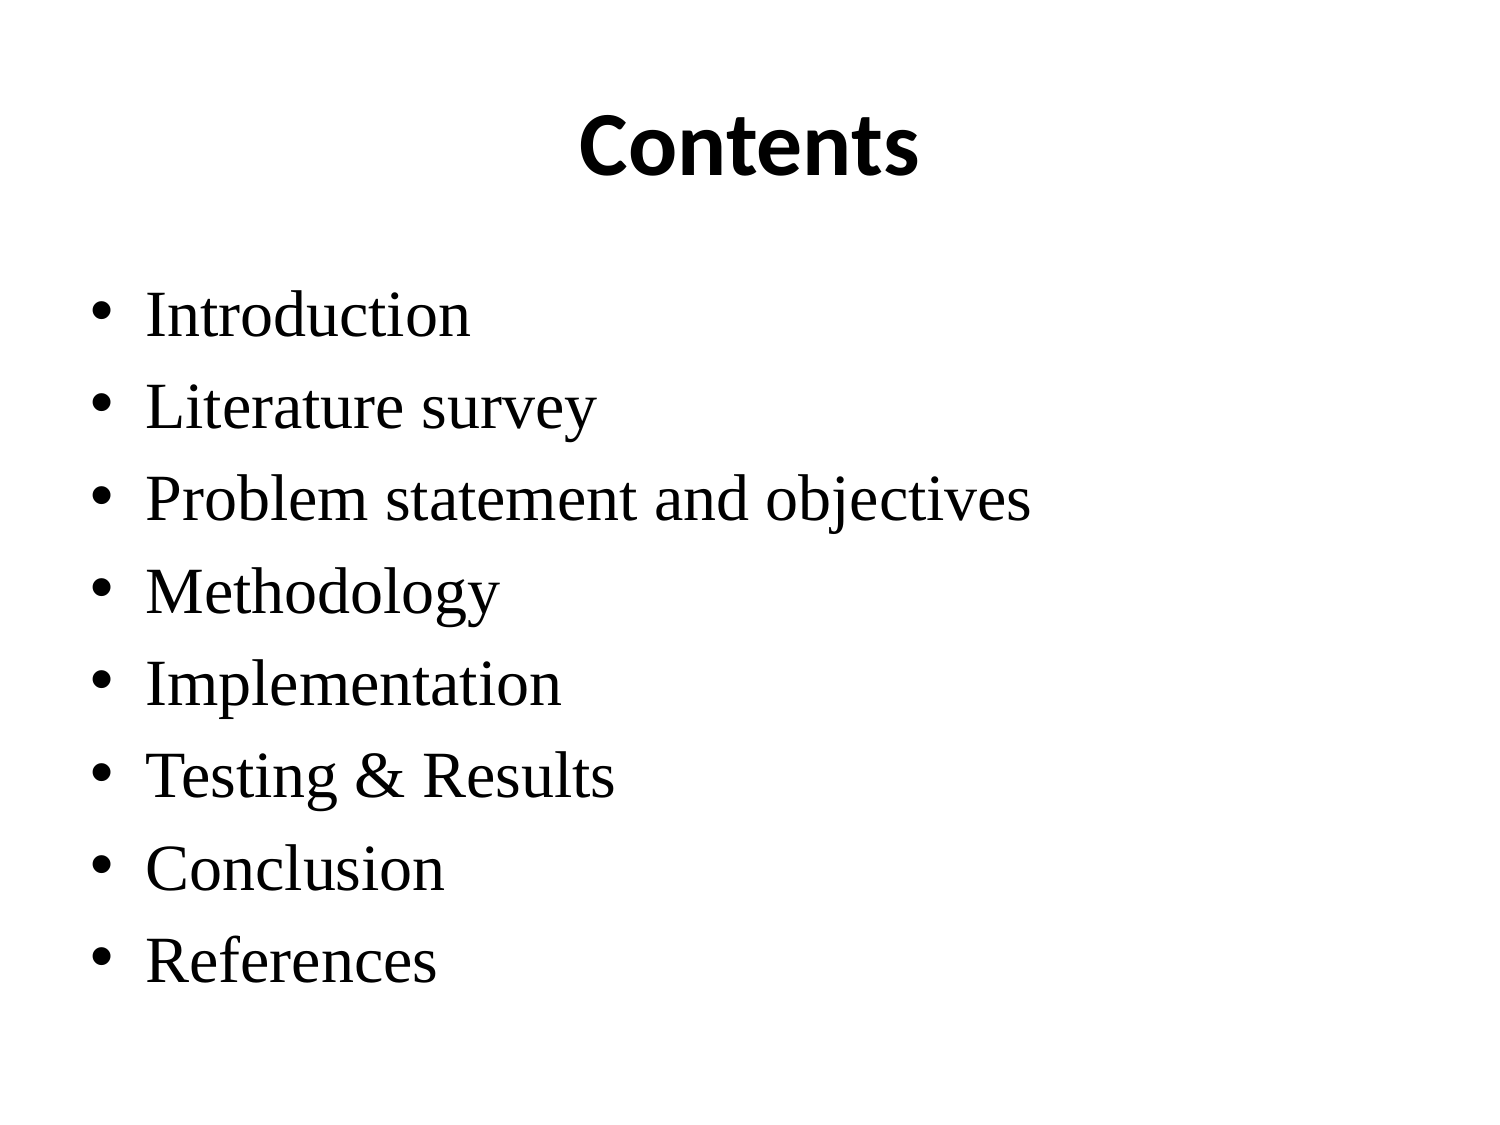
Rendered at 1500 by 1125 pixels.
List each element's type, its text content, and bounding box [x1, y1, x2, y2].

title Contents [75, 45, 1425, 233]
list Introduction Literature survey Problem statement and objectives Methodology Implementation Testing & Results Conclusion References [75, 262, 1425, 1005]
